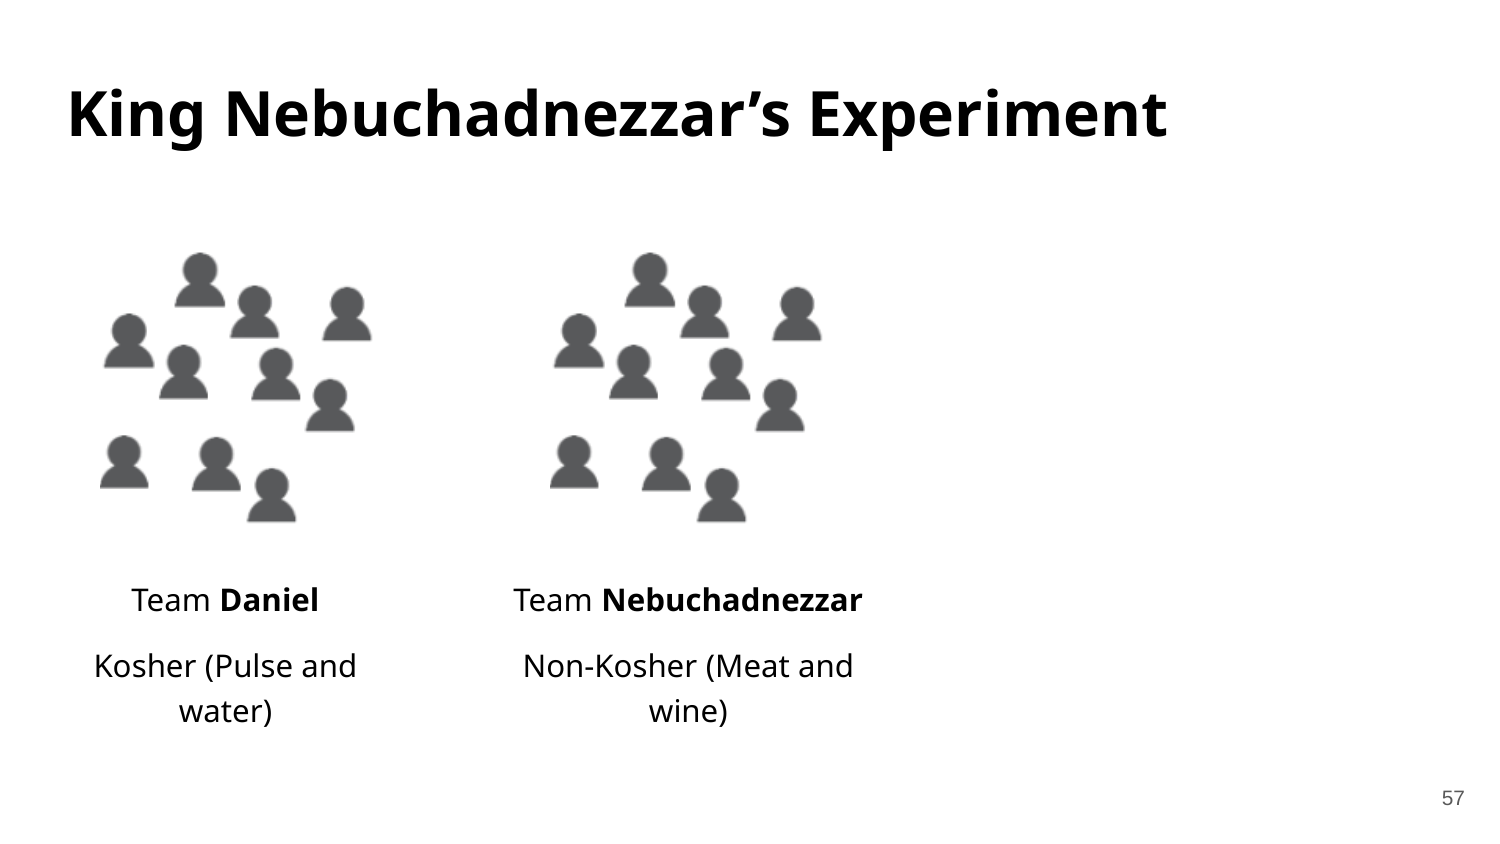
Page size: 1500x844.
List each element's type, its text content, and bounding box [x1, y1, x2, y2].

slide_number 57 [1389, 764, 1480, 830]
picture [550, 239, 827, 542]
picture [100, 239, 377, 542]
text_box Team Nebuchadnezzar Non-Kosher (Meat and wine) [476, 558, 901, 744]
text_box Team Daniel Kosher (Pulse and water) [35, 558, 416, 744]
text_box King Nebuchadnezzar’s Experiment [51, 72, 1449, 167]
